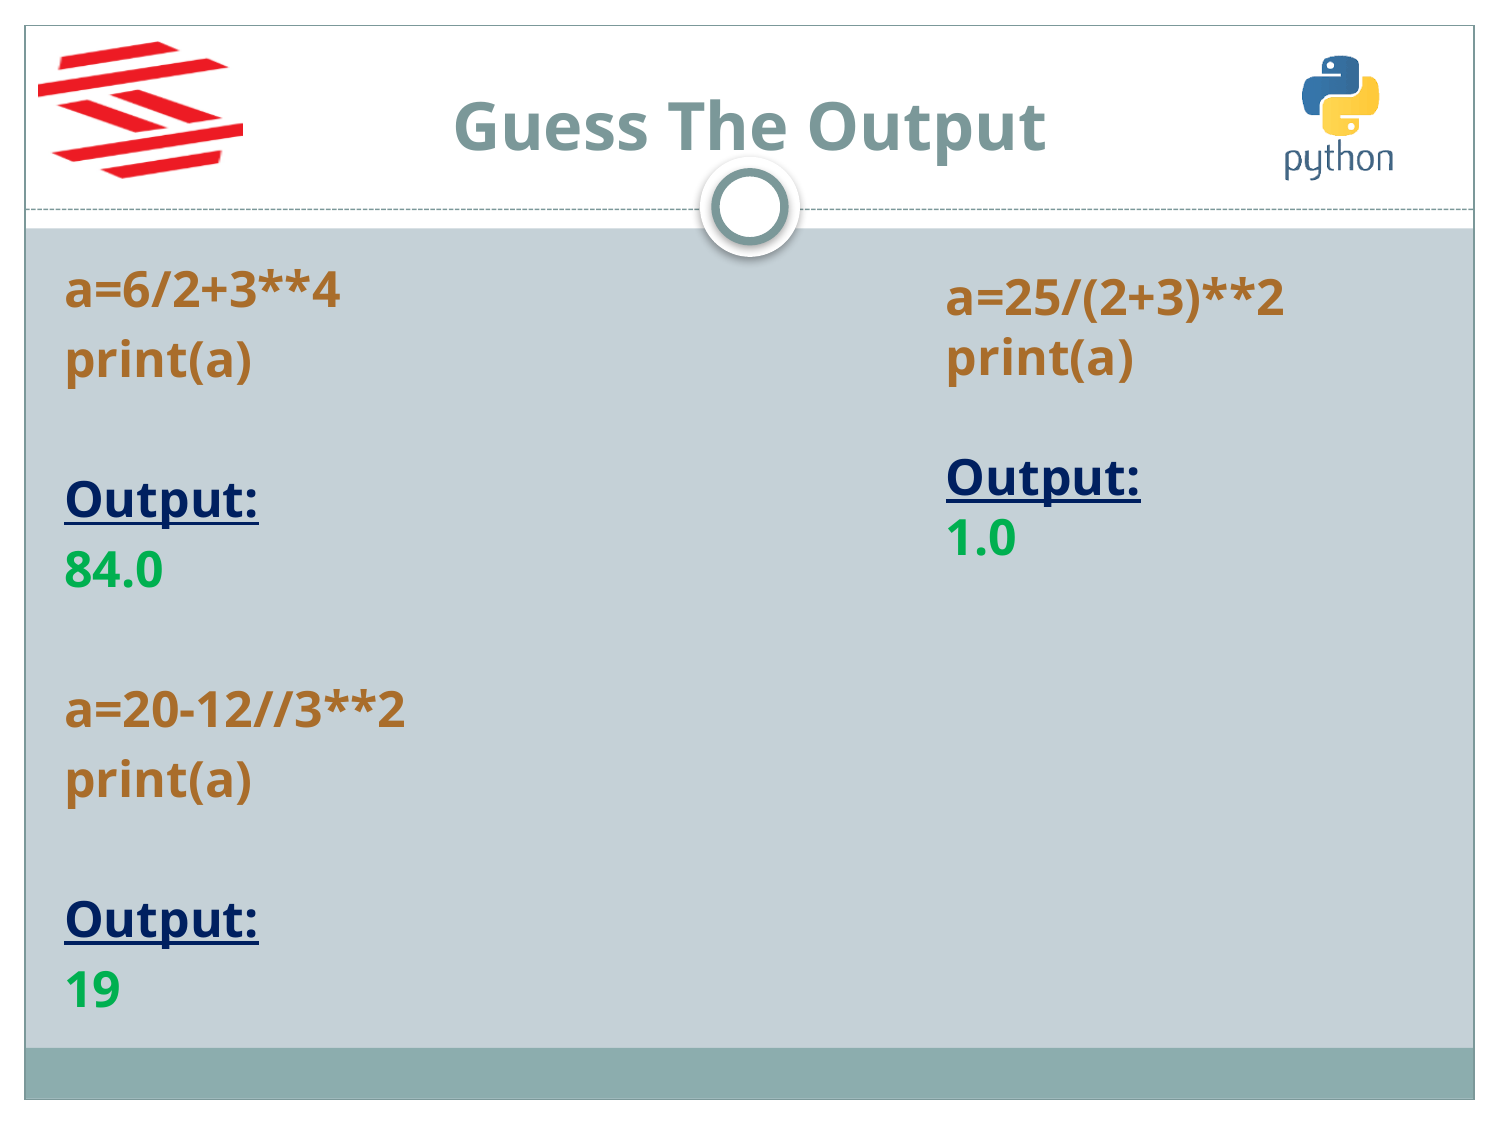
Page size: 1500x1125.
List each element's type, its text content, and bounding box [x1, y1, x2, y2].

list a=6/2+3**4 print(a) Output: 84.0 a=20-12//3**2 print(a) Output: 19 [49, 250, 1445, 1047]
title Guess The Output [248, 46, 1459, 172]
picture [37, 40, 243, 185]
text_box a=25/(2+3)**2 print(a) Output: 1.0 [931, 257, 1300, 573]
picture [1206, 53, 1471, 186]
